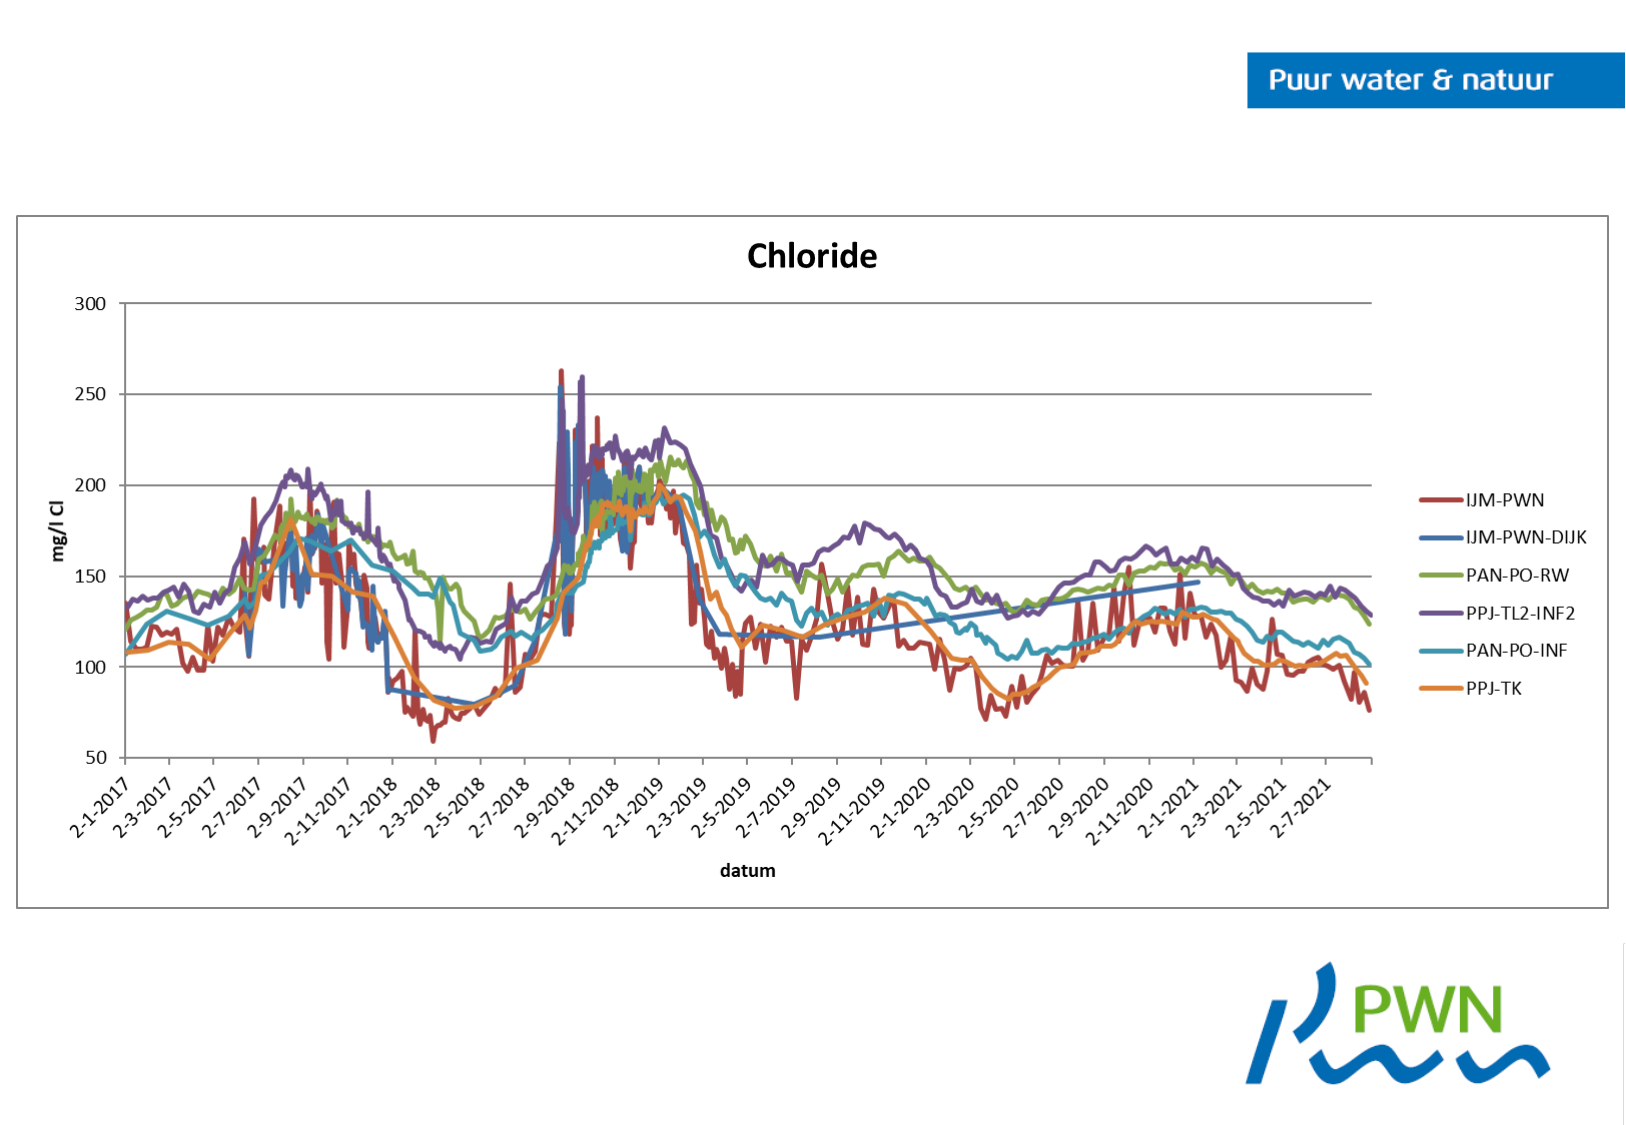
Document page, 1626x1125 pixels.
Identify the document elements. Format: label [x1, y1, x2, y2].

picture [1166, 940, 1625, 1125]
picture [1214, 0, 1625, 161]
picture [16, 215, 1609, 910]
